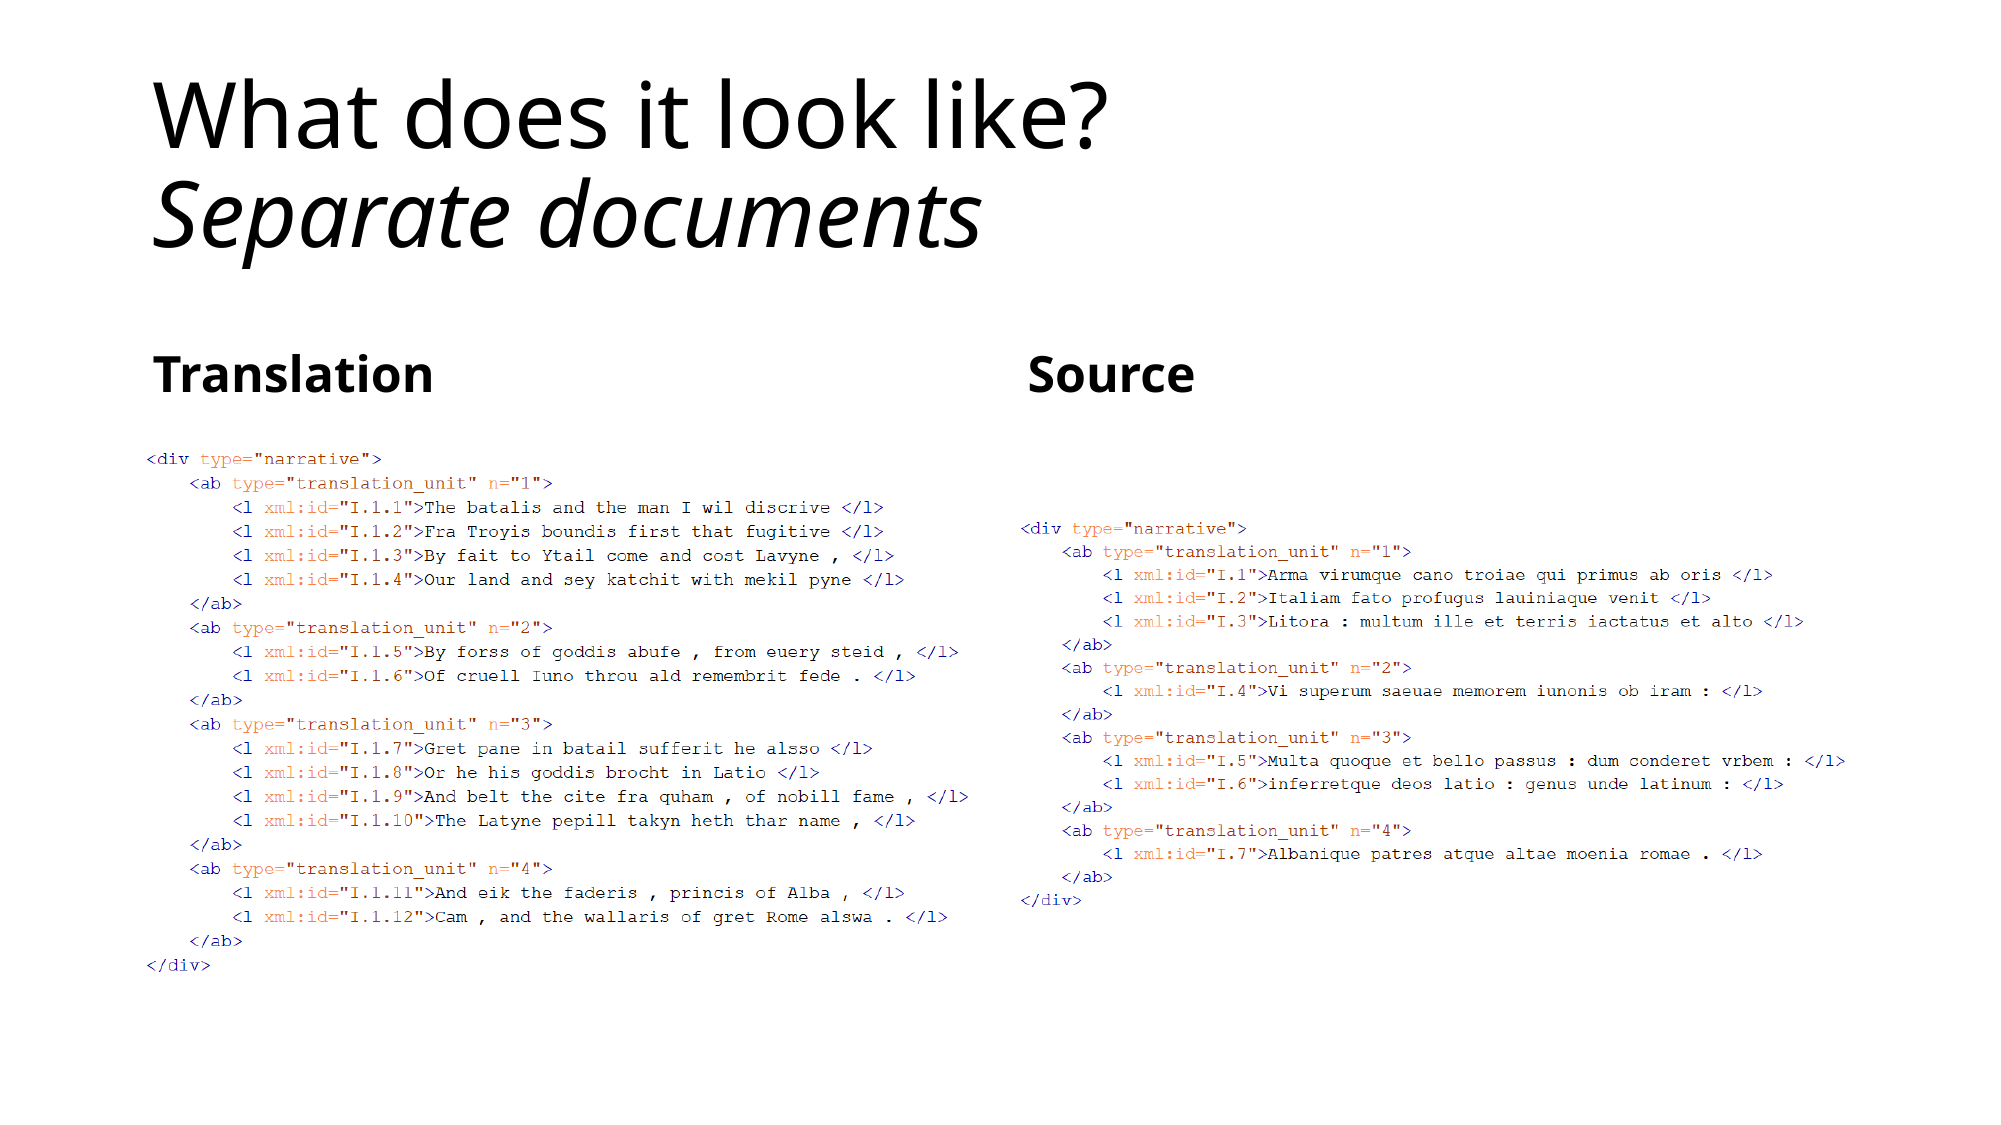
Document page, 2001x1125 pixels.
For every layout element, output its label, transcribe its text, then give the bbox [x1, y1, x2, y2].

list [1011, 515, 1864, 912]
title What does it look like? Separate documents [137, 59, 1863, 278]
list Source [1012, 275, 1863, 411]
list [137, 447, 985, 979]
list Translation [137, 275, 984, 411]
